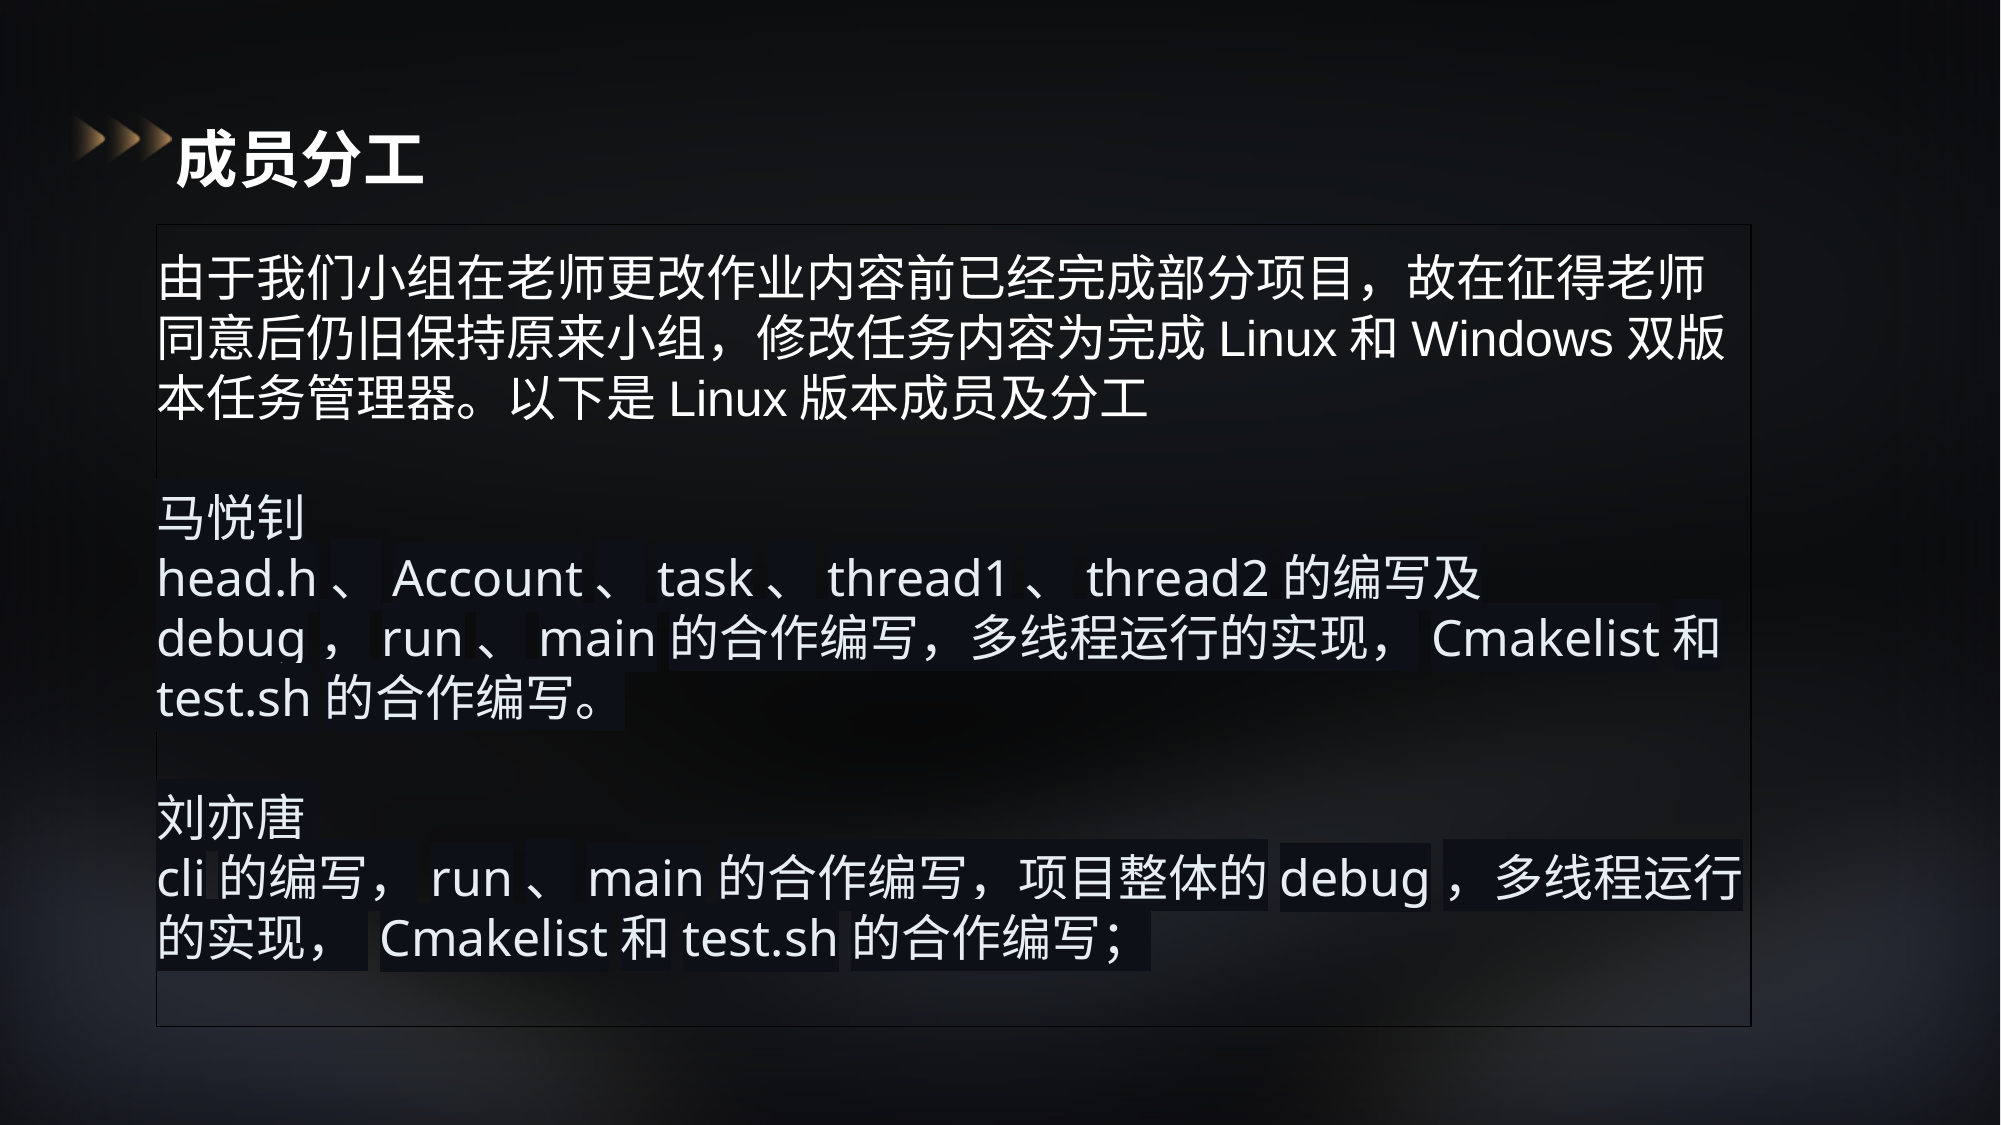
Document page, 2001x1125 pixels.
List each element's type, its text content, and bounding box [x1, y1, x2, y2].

text_box 成员分工 [159, 73, 1700, 205]
text_box 由于我们小组在老师更改作业内容前已经完成部分项目，故在征得老师同意后仍旧保持原来小组，修改任务内容为完成Linux和Windows双版本任务管理器。以下是Linux版本成员及分工 马悦钊 head.h、Account、task、thread1、thread2的编写及debug，run、main的合作编写，多线程运行的实现，Cmakelist和test.sh的合作编写。 刘亦唐 cli的编写，run、main的合作编写，项目整体的debug，多线程运行的实现， Cmakelist和test.sh的合作编写； [156, 224, 1752, 1027]
picture [0, 0, 2001, 1125]
